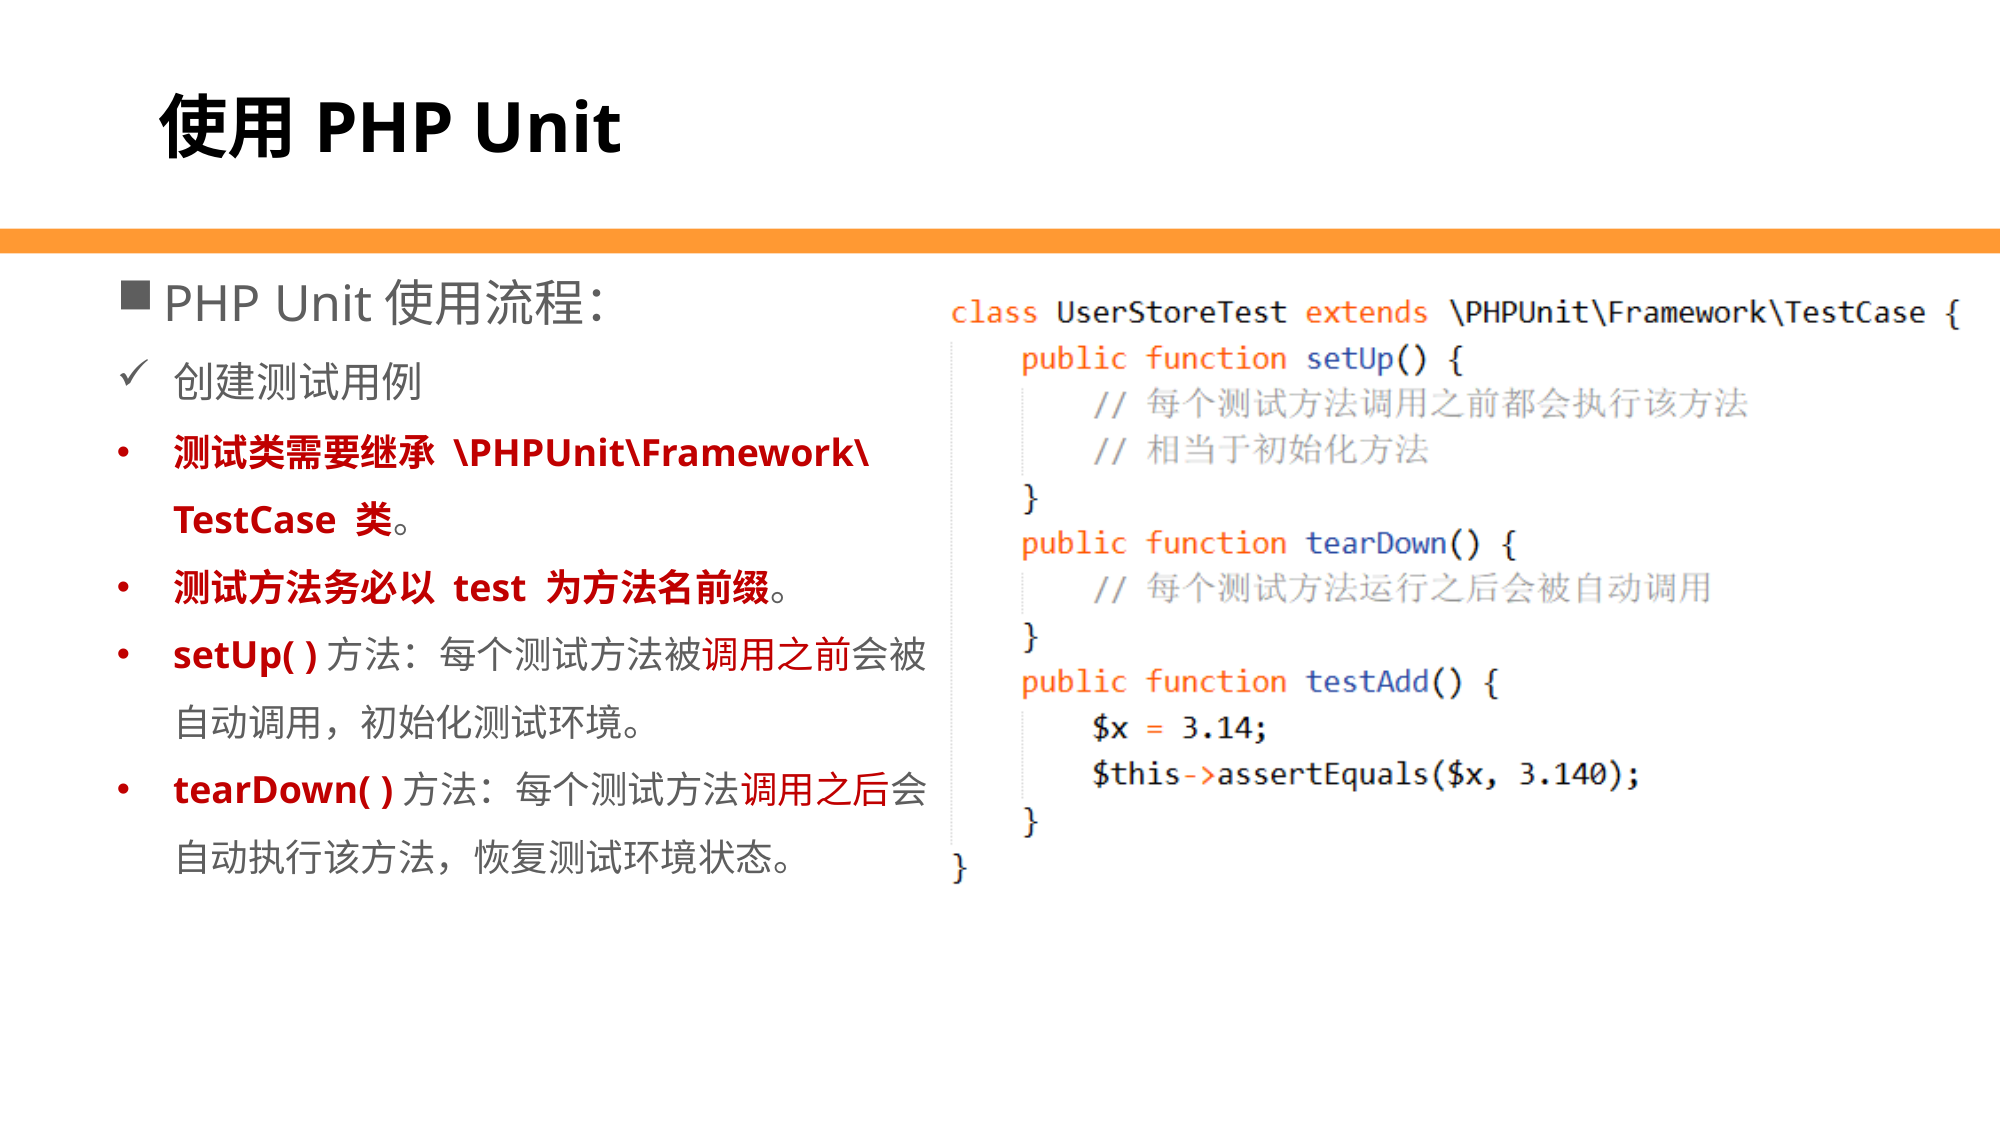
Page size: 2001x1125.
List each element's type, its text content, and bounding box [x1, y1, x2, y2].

list 使用PHP Unit [149, 84, 1553, 198]
text_box PHP Unit使用流程： 创建测试用例 测试类需要继承 \PHPUnit\Framework\TestCase 类。 测试方法务必以 test 为方法名前缀。 setUp( )方法：每个测试方法被调用之前会被自动调用，初始化测试环境。 tearDown( )方法：每个测试方法调用之后会自动执行该方法，恢复测试环境状态。 [109, 233, 943, 887]
picture [942, 291, 1965, 893]
